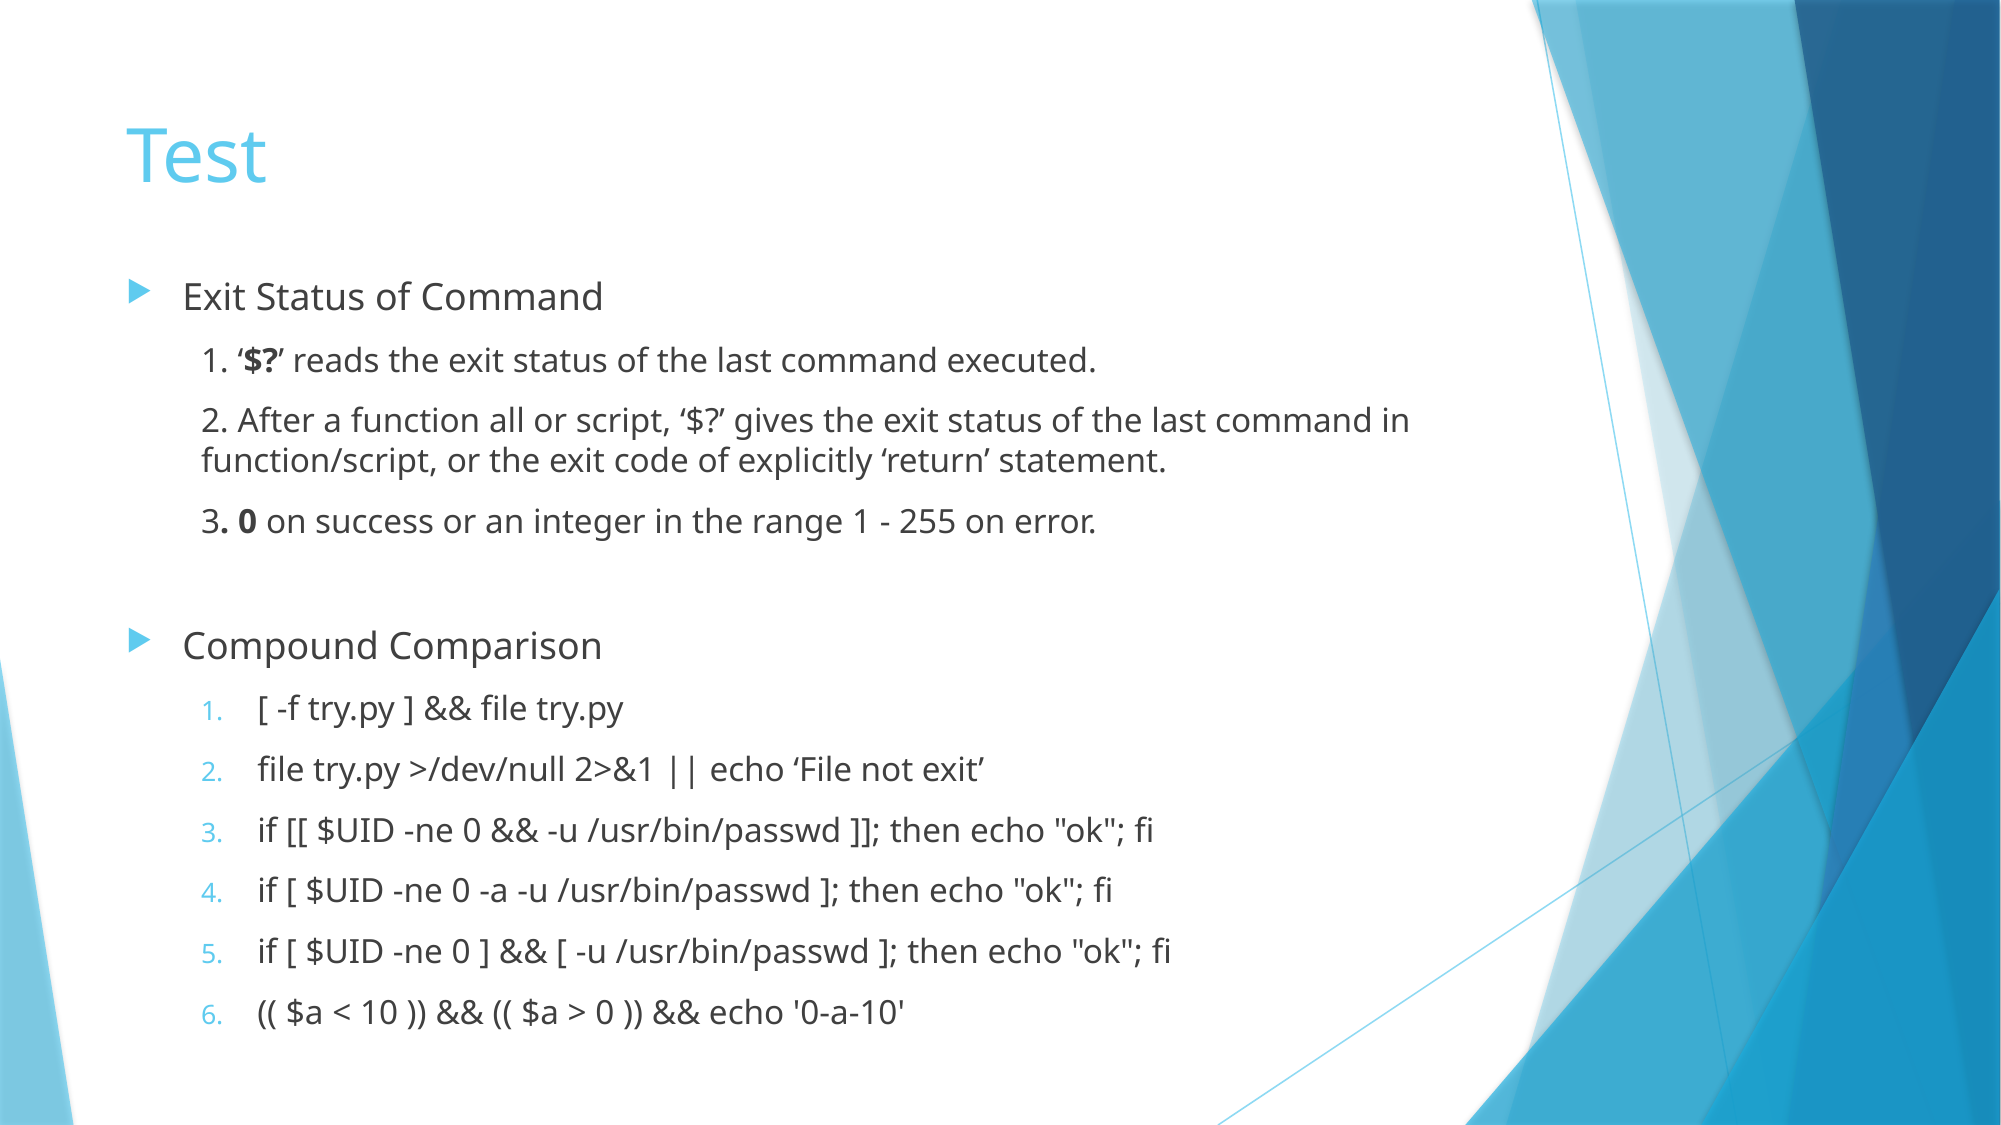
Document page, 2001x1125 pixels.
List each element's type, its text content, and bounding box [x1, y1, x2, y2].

list Exit Status of Command 1. ‘$?’ reads the exit status of the last command executed. 2. After a function all or script, ‘$?’ gives the exit status of the last command in function/script, or the exit code of explicitly ‘return’ statement. 3. 0 on success or an integer in the range 1 - 255 on error. Compound Comparison [ -f try.py ] && file try.py file try.py >/dev/null 2>&1 || echo ‘File not exit’ if [[ $UID -ne 0 && -u /usr/bin/passwd ]]; then echo "ok"; fi if [ $UID -ne 0 -a -u /usr/bin/passwd ]; then echo "ok"; fi if [ $UID -ne 0 ] && [ -u /usr/bin/passwd ]; then echo "ok"; fi (( $a < 10 )) && (( $a > 0 )) && echo '0-a-10' [111, 265, 1522, 1094]
title Test [111, 99, 1522, 222]
